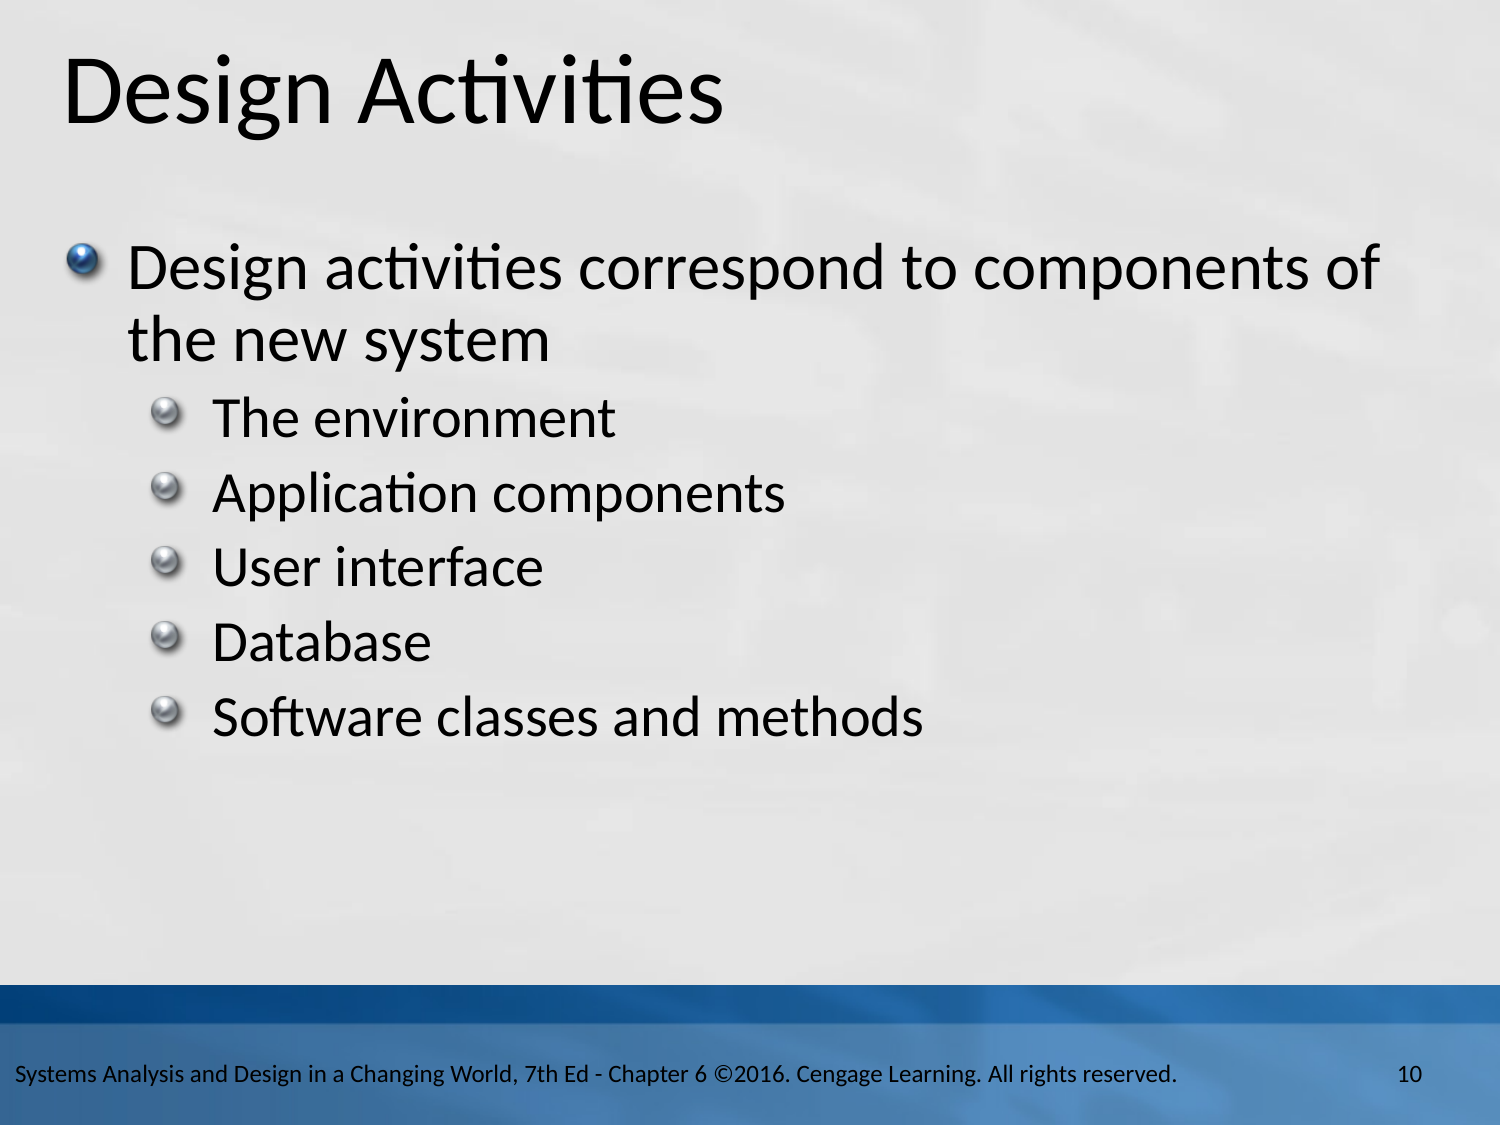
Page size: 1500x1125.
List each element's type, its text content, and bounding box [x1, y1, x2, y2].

list Design activities correspond to components of the new system The environment Application components User interface Database Software classes and methods [62, 231, 1438, 766]
slide_number 10 [1299, 1042, 1438, 1103]
title Design Activities [62, 37, 1438, 147]
picture [0, 0, 1500, 1125]
footer Systems Analysis and Design in a Changing World, 7th Ed - Chapter 6 ©2016. Cengage Learning. All rights reserved. [0, 1042, 1200, 1103]
